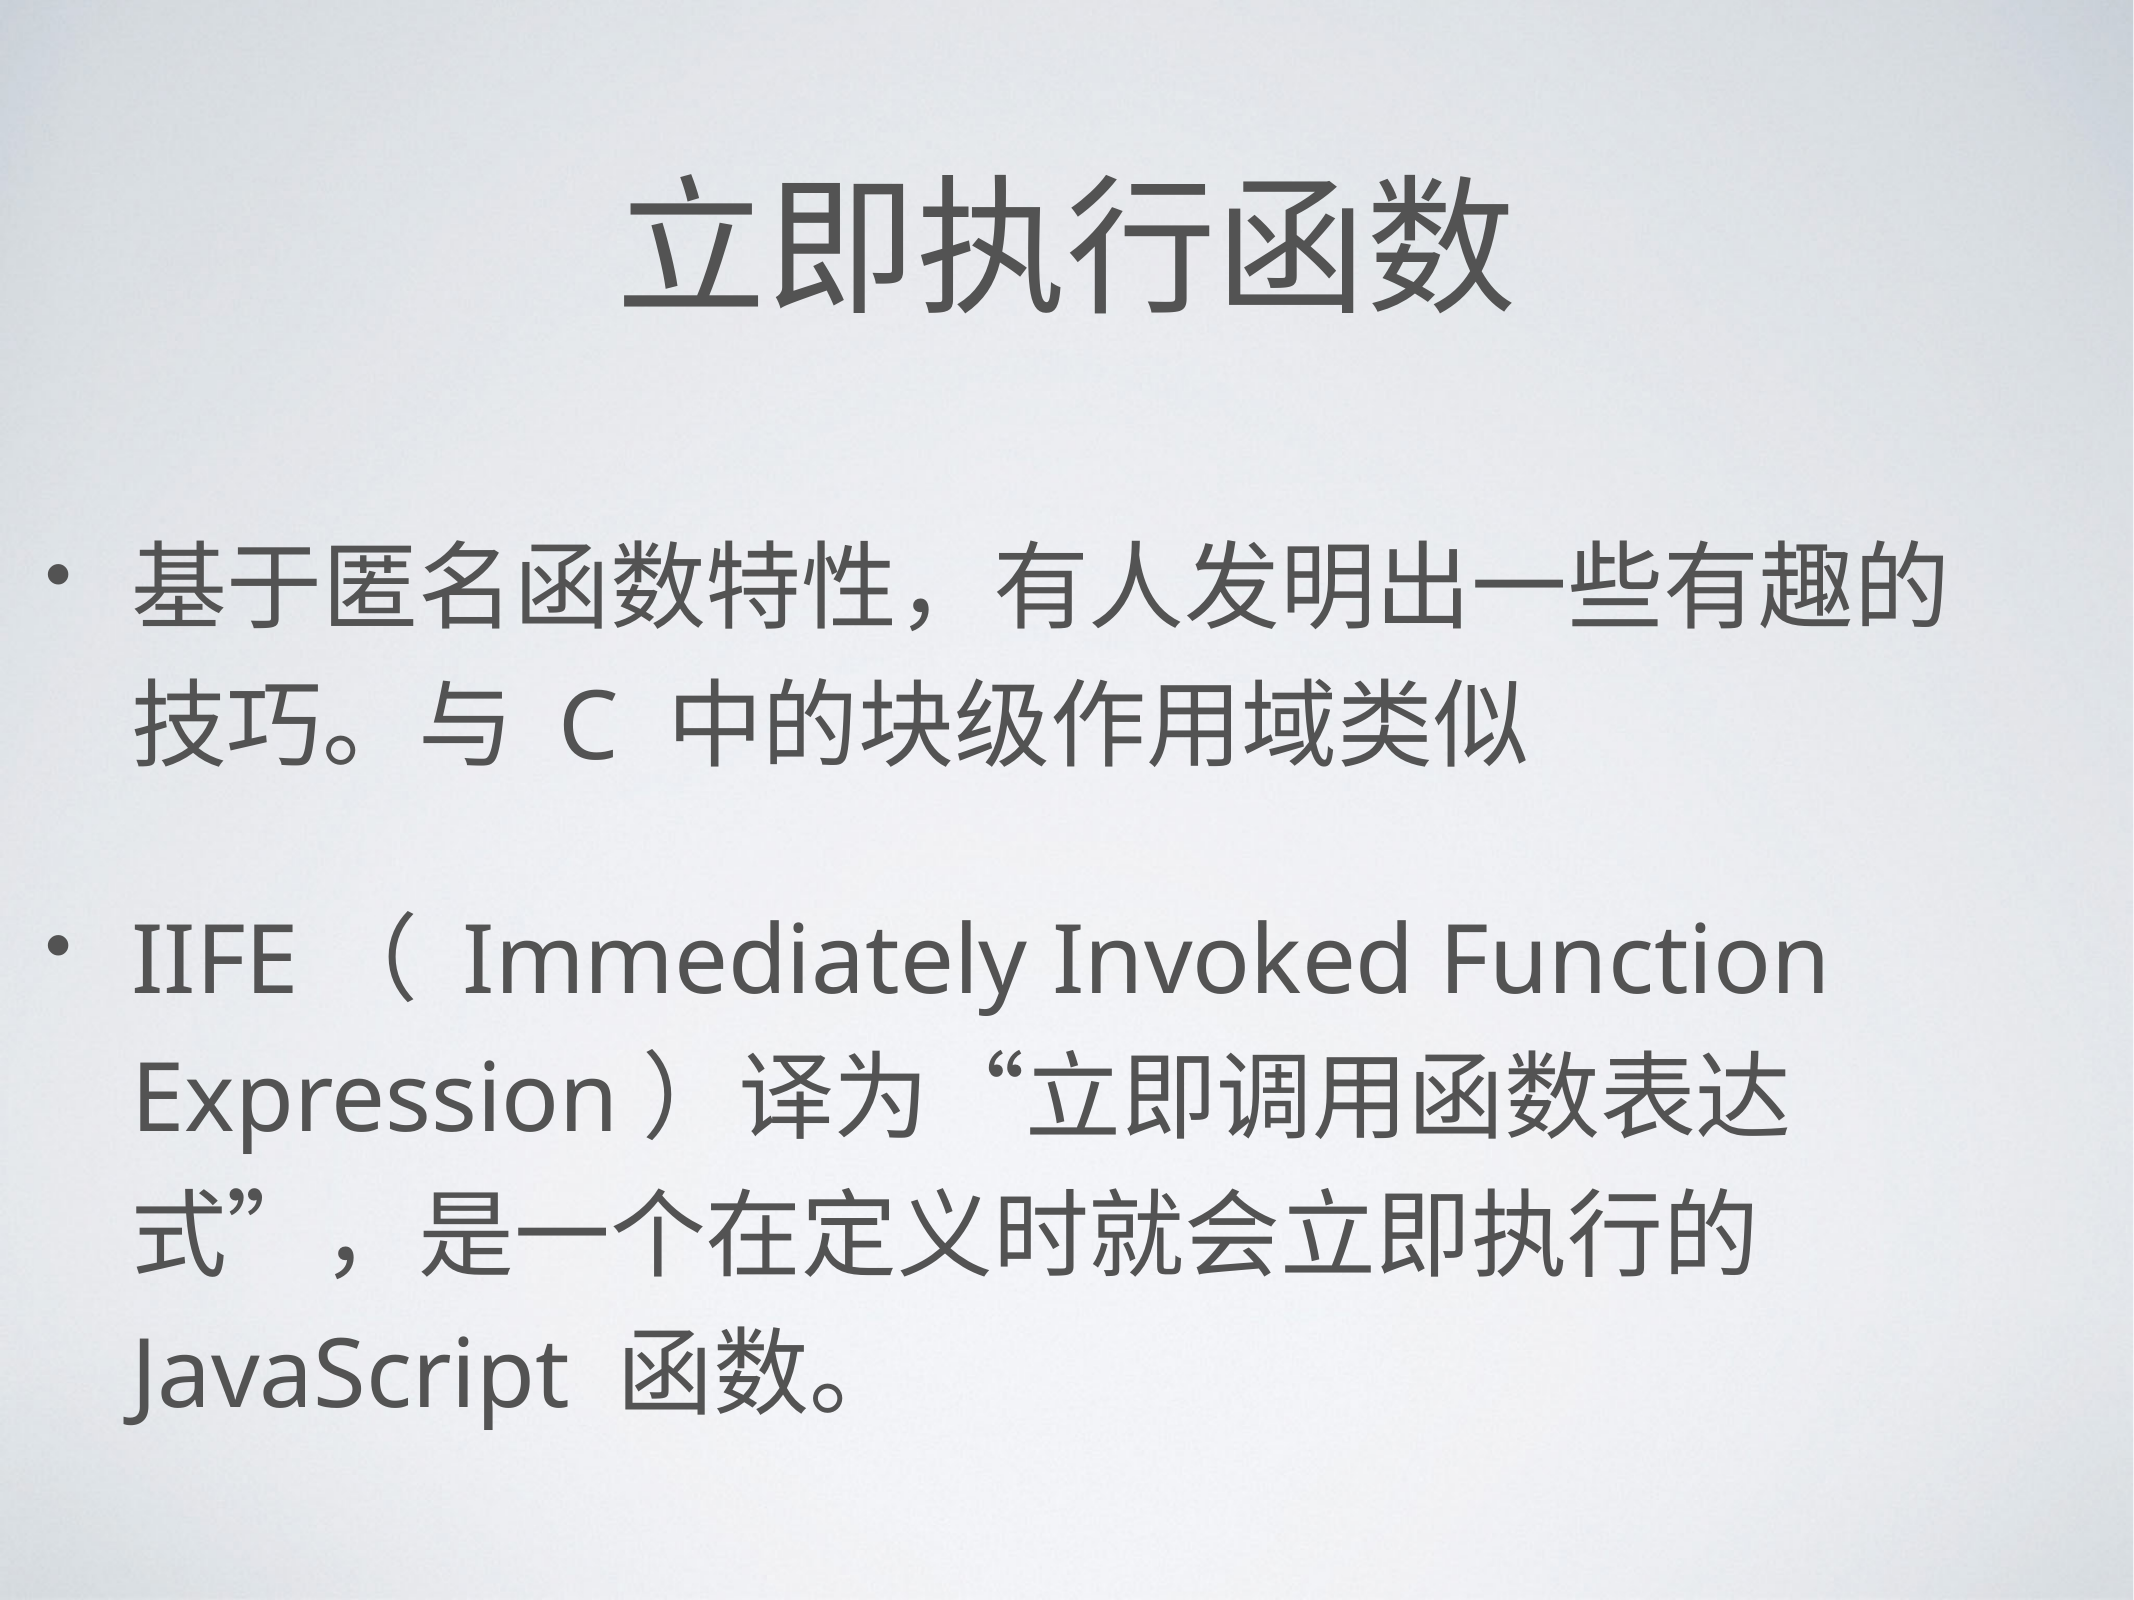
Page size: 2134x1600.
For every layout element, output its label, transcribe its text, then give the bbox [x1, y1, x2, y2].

list 基于匿名函数特性，有人发明出一些有趣的技巧。与 C 中的块级作用域类似 IIFE（ Immediately Invoked Function Expression）译为“立即调用函数表达式”，是一个在定义时就会立即执行的 JavaScript 函数。 [36, 447, 2055, 1482]
picture [0, 0, 2134, 1600]
title 立即执行函数 [57, 41, 2076, 443]
